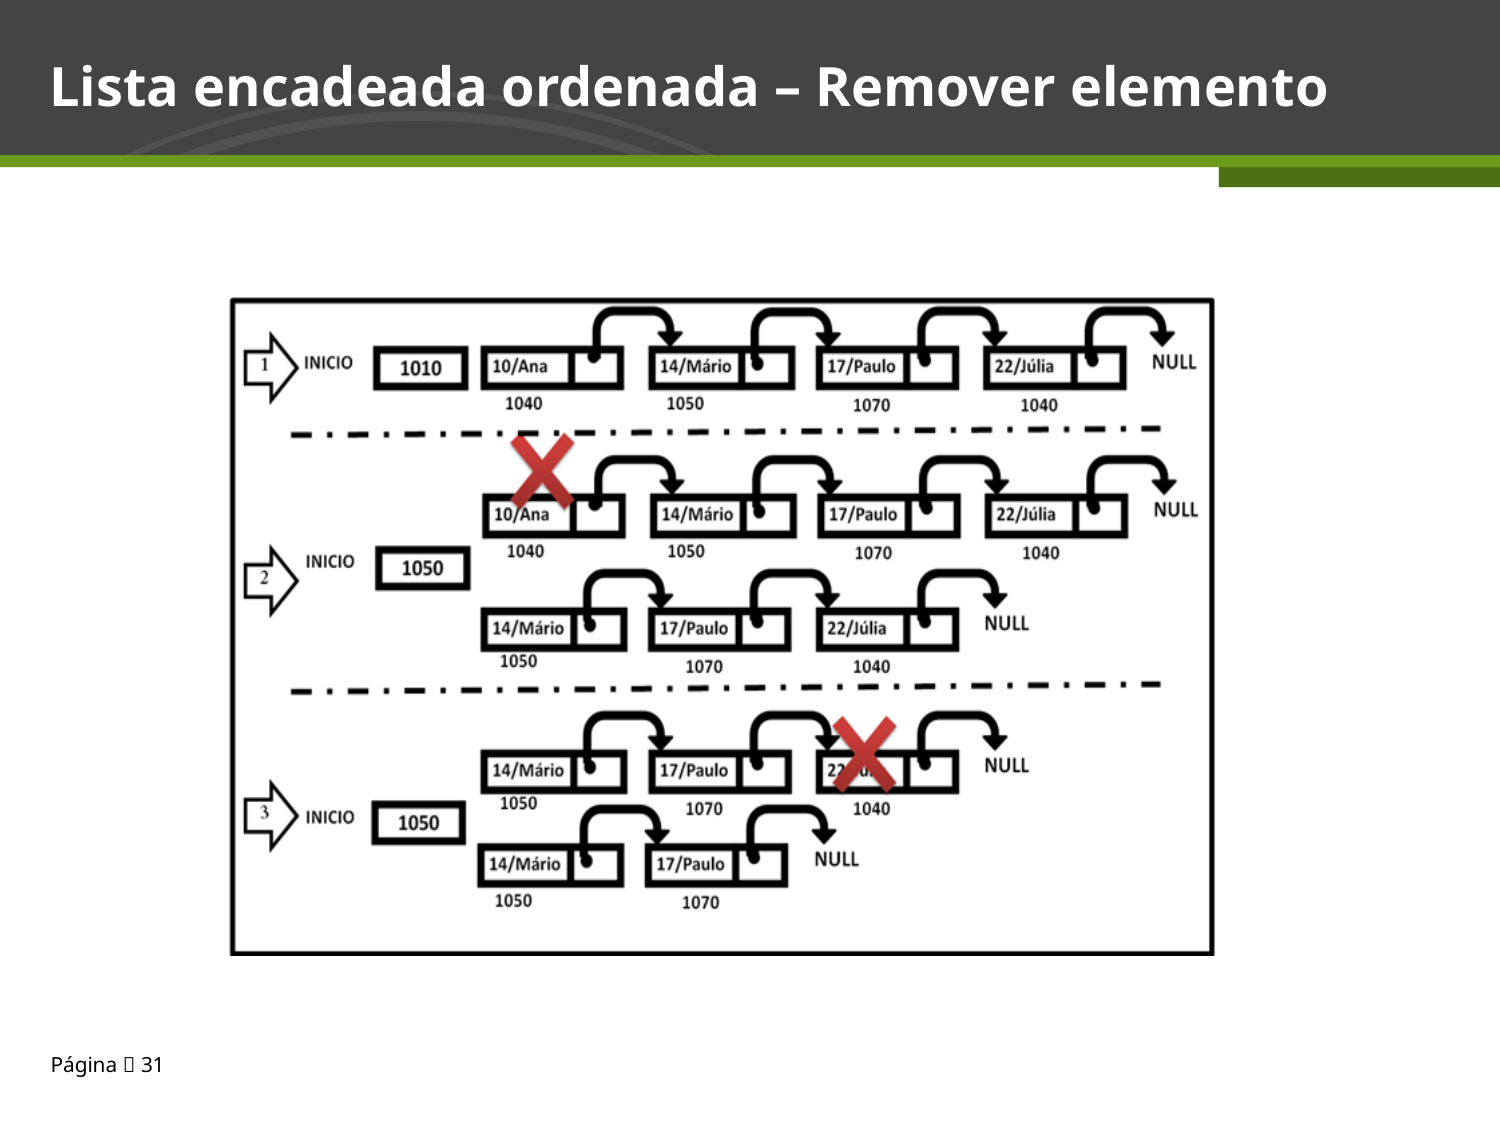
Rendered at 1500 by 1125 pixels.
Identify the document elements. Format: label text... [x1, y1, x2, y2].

title Lista encadeada ordenada – Remover elemento [48, 51, 1448, 141]
picture [0, 0, 1500, 1125]
